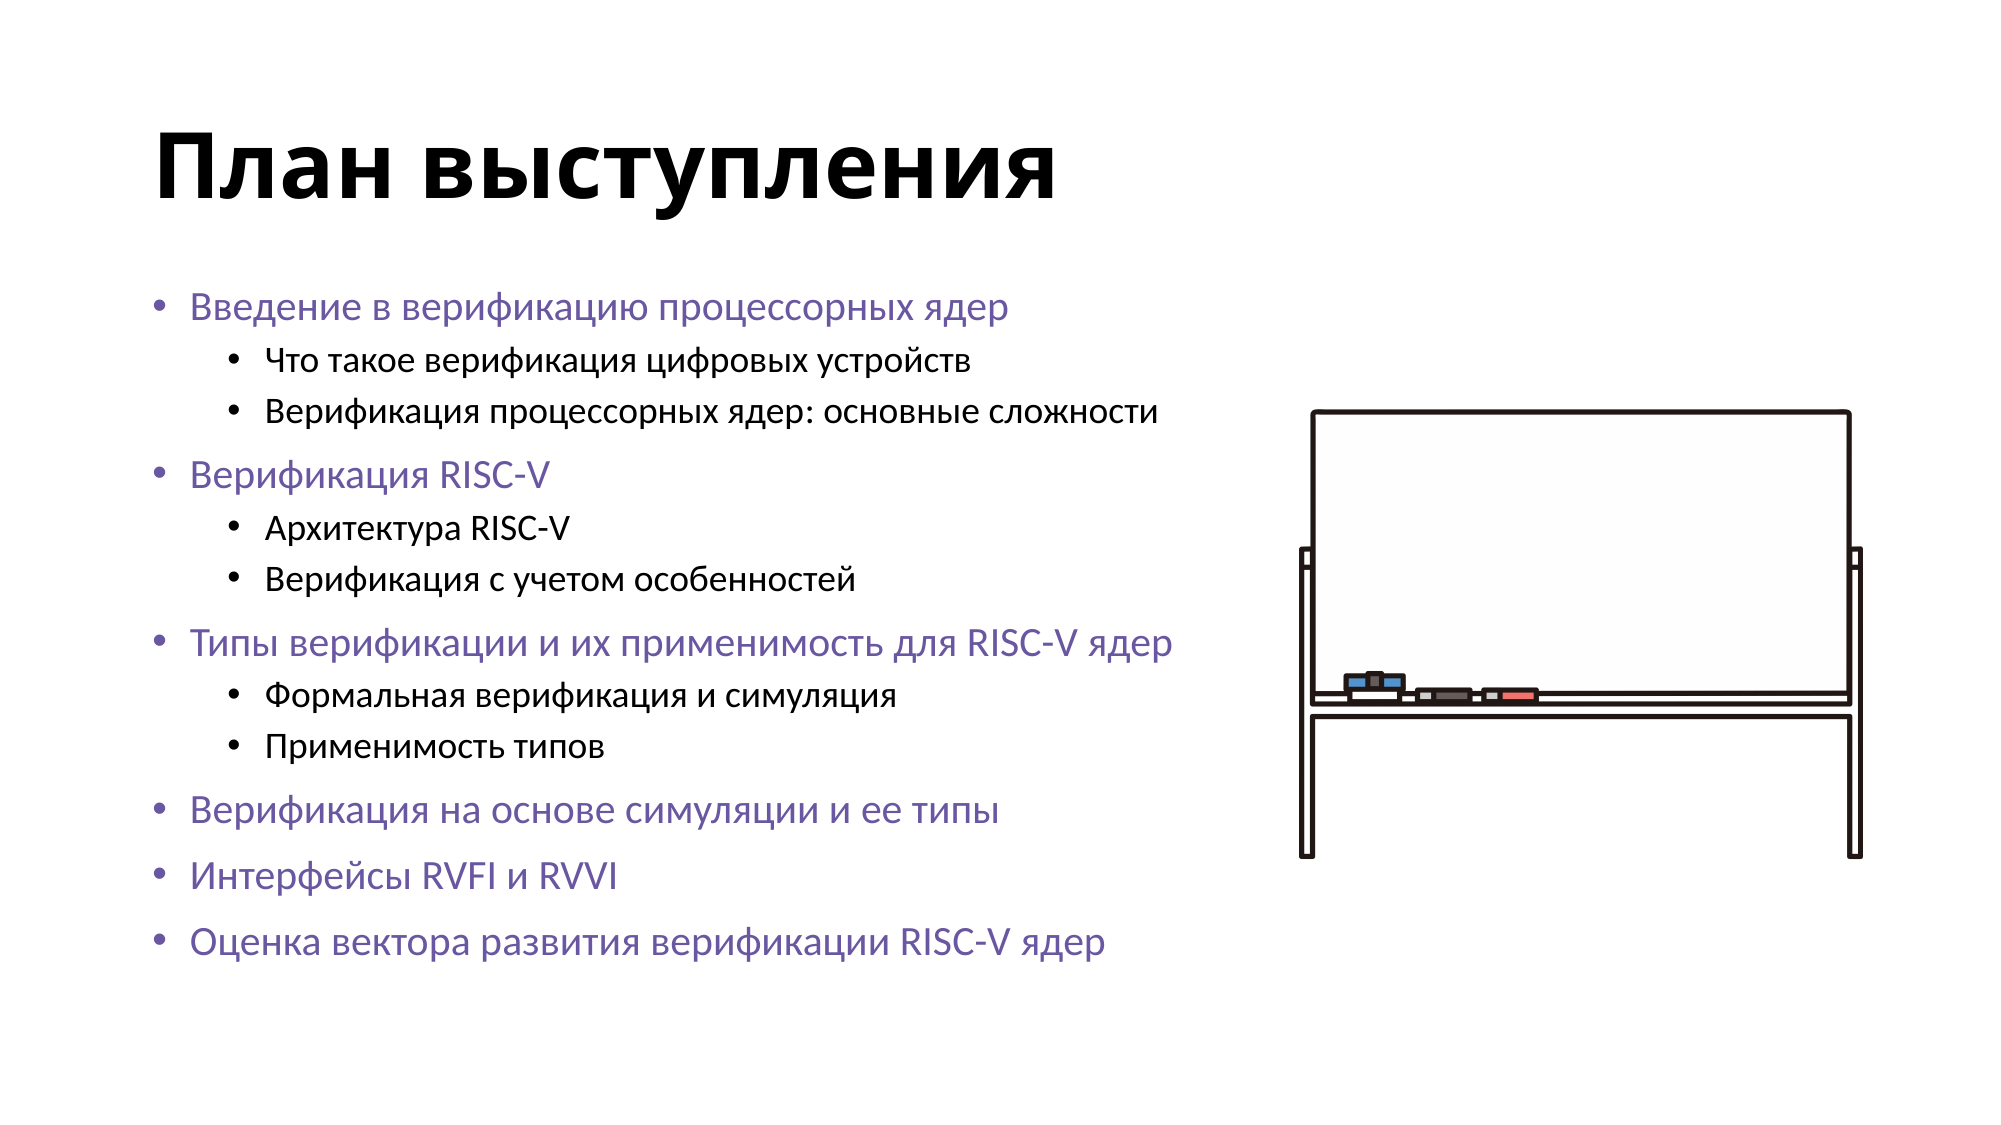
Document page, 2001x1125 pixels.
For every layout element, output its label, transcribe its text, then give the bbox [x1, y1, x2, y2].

list Введение в верификацию процессорных ядер Что такое верификация цифровых устройств Верификация процессорных ядер: основные сложности Верификация RISC-V Архитектура RISC-V Верификация с учетом особенностей Типы верификации и их применимость для RISC-V ядер Формальная верификация и симуляция Применимость типов Верификация на основе симуляции и ее типы Интерфейсы RVFI и RVVI Оценка вектора развития верификации RISC-V ядер [137, 277, 1863, 992]
picture [1299, 352, 1863, 916]
title План выступления [137, 59, 1863, 277]
